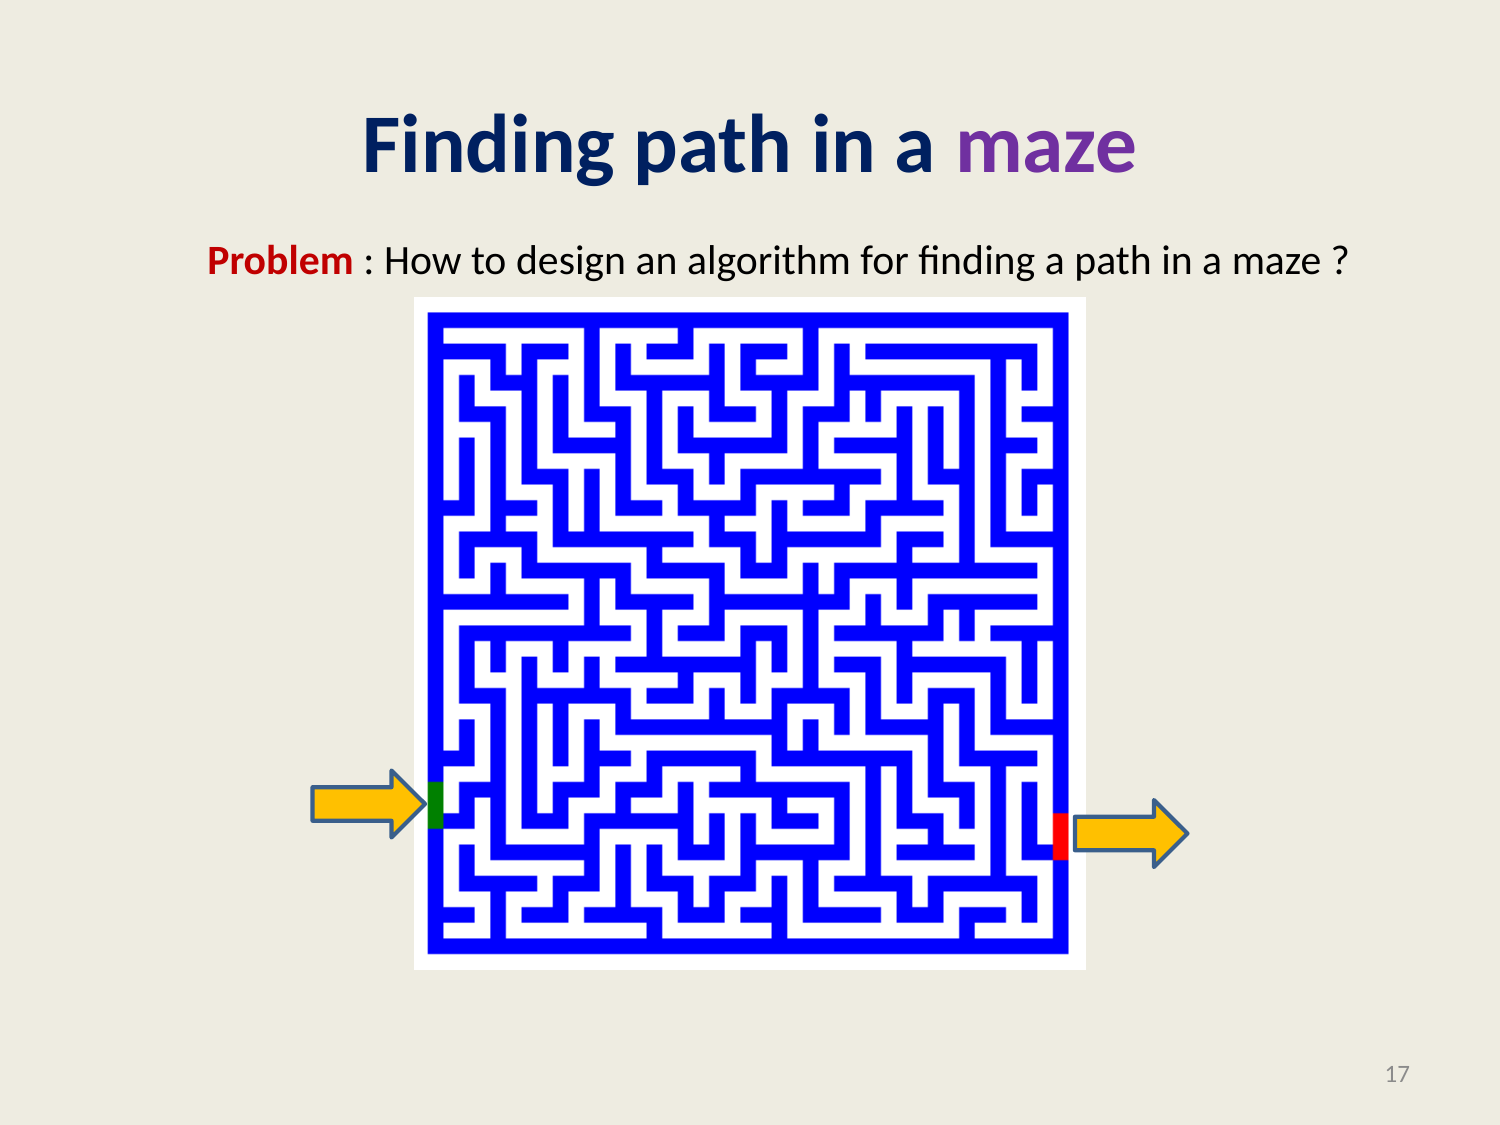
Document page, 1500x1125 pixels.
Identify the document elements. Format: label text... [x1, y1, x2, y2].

text_box [310, 768, 408, 840]
slide_number 17 [1074, 1042, 1425, 1103]
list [413, 297, 1087, 970]
text_box [1090, 798, 1190, 869]
title Finding path in a maze [75, 45, 1425, 233]
text_box Problem : How to design an algorithm for finding a path in a maze ? [192, 224, 1366, 290]
